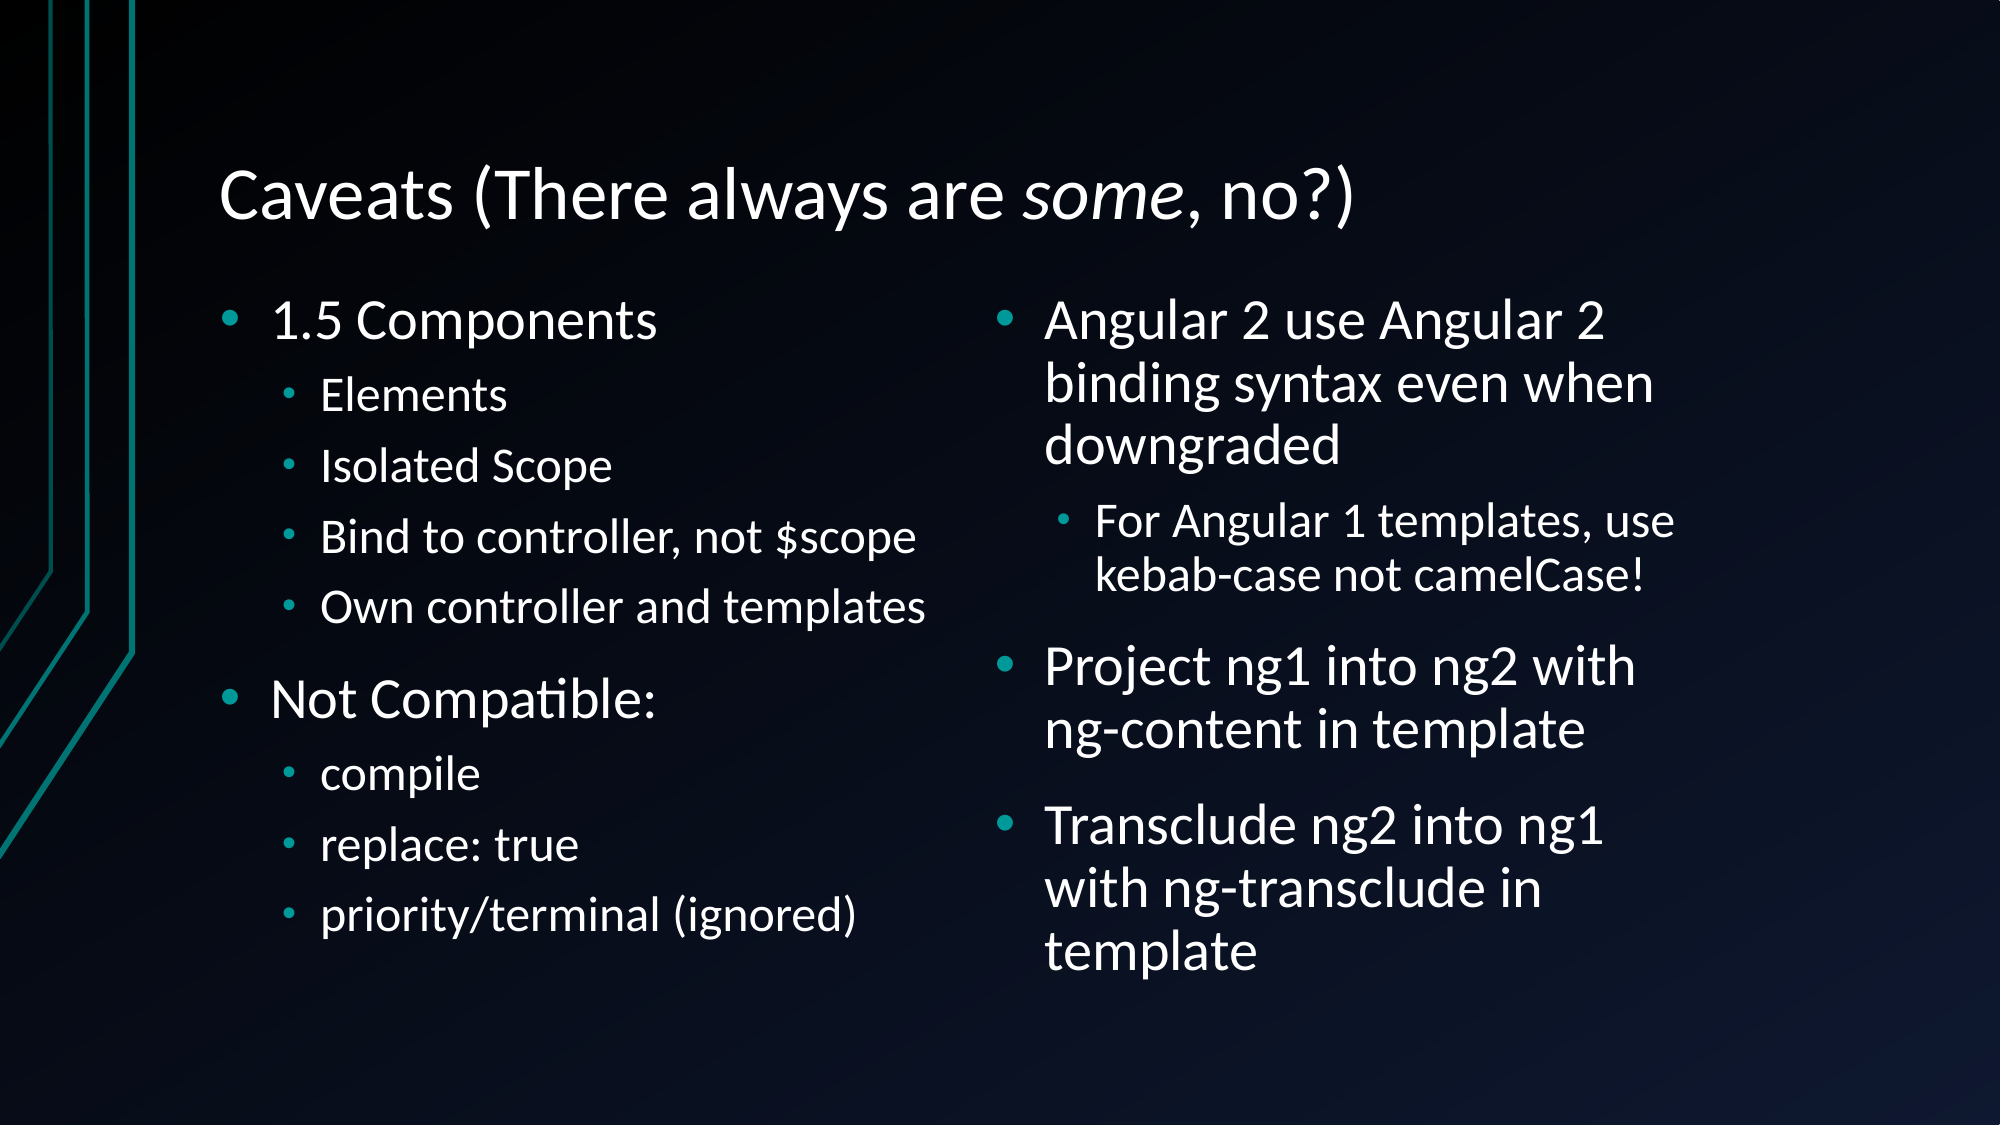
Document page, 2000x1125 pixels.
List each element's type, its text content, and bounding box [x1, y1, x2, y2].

text_box Angular 2 use Angular 2 binding syntax even when downgraded For Angular 1 templates, use kebab-case not camelCase! Project ng1 into ng2 with ng-content in template Transclude ng2 into ng1 with ng-transclude in template [974, 279, 1725, 1012]
list 1.5 Components Elements Isolated Scope Bind to controller, not $scope Own controller and templates Not Compatible: compile replace: true priority/terminal (ignored) [199, 279, 950, 1012]
title Caveats (There always are some, no?) [199, 45, 1900, 246]
